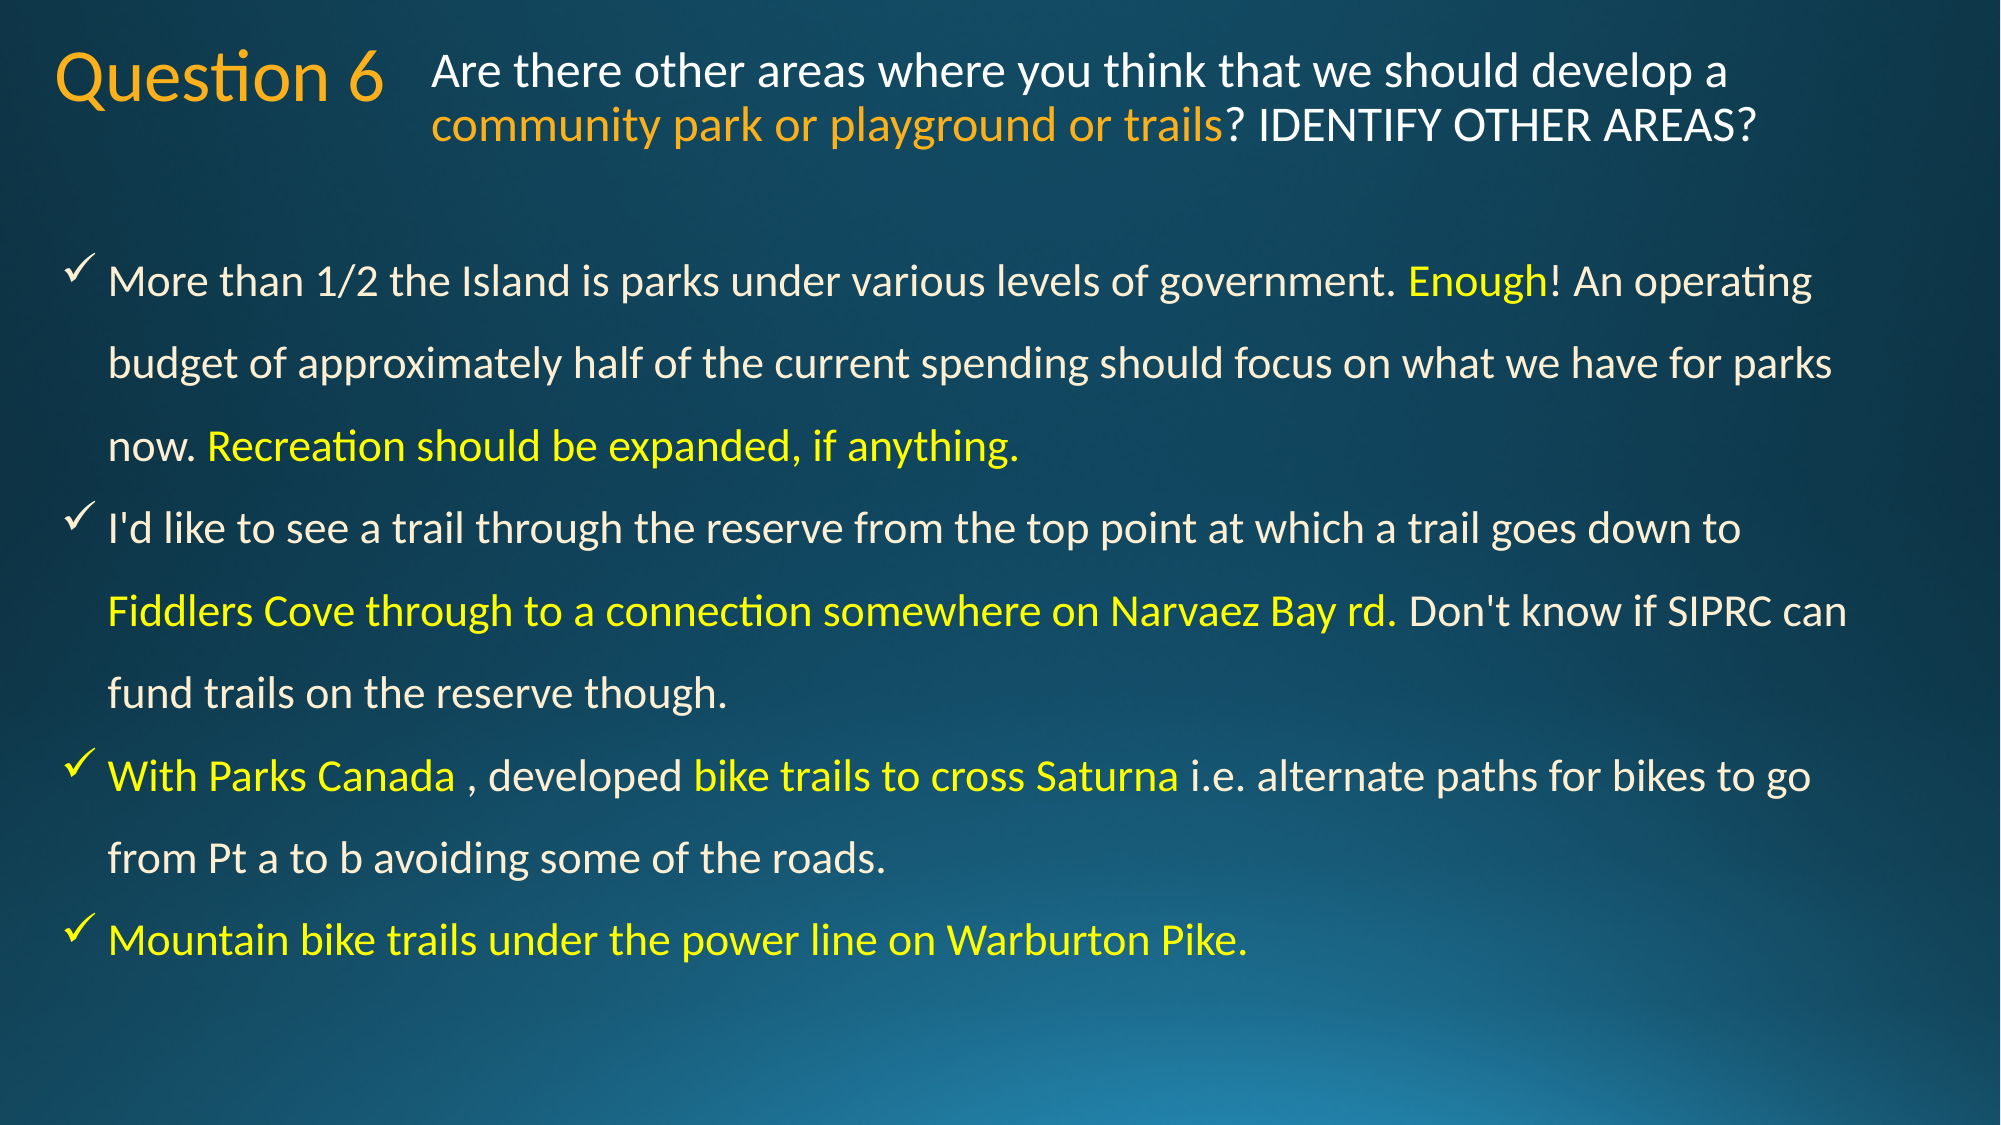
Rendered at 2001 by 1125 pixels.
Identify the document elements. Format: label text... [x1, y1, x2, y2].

text_box Question 6 [39, 46, 416, 109]
text_box More than 1/2 the Island is parks under various levels of government. Enough! An operating budget of approximately half of the current spending should focus on what we have for parks now. Recreation should be expanded, if anything. I'd like to see a trail through the reserve from the top point at which a trail goes down to Fiddlers Cove through to a connection somewhere on Narvaez Bay rd. Don't know if SIPRC can fund trails on the reserve though. With Parks Canada , developed bike trails to cross Saturna i.e. alternate paths for bikes to go from Pt a to b avoiding some of the roads. Mountain bike trails under the power line on Warburton Pike. [46, 215, 1914, 973]
picture [0, 0, 2001, 1125]
subtitle Are there other areas where you think that we should develop a community park or playground or trails? IDENTIFY OTHER AREAS? [415, 15, 1931, 161]
